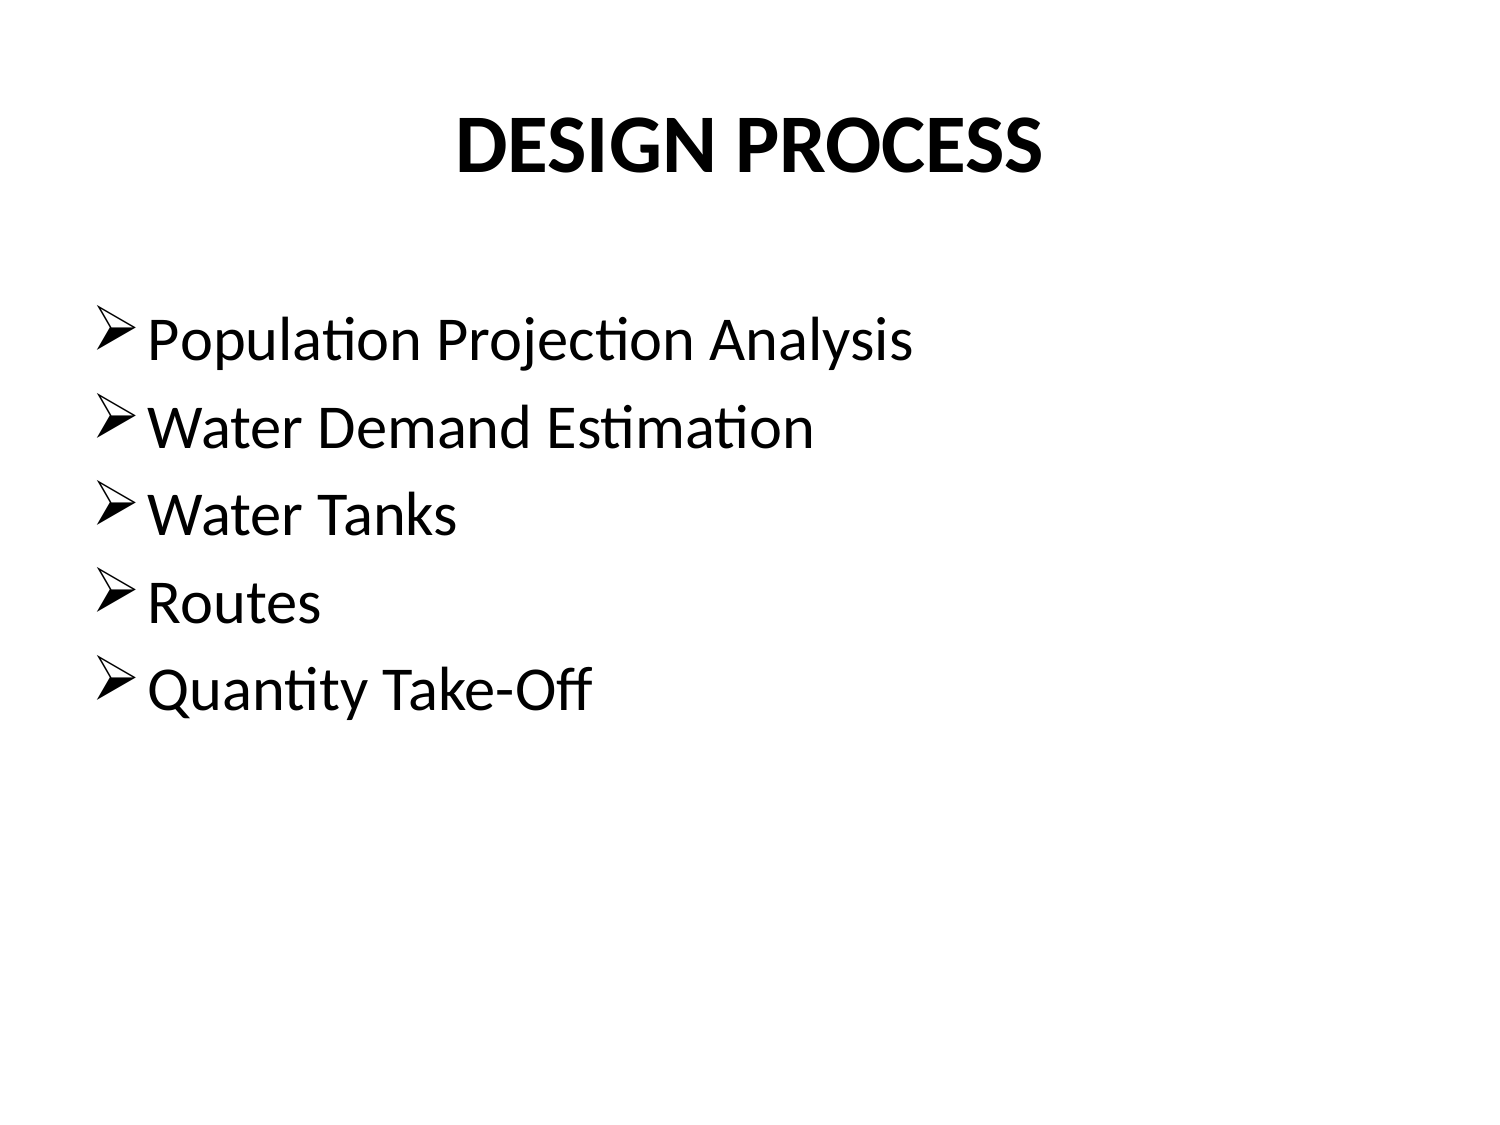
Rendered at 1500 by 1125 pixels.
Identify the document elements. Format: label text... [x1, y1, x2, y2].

list Population Projection Analysis Water Demand Estimation Water Tanks Routes Quantity Take-Off [76, 290, 1427, 1034]
title DESIGN PROCESS [75, 45, 1425, 233]
